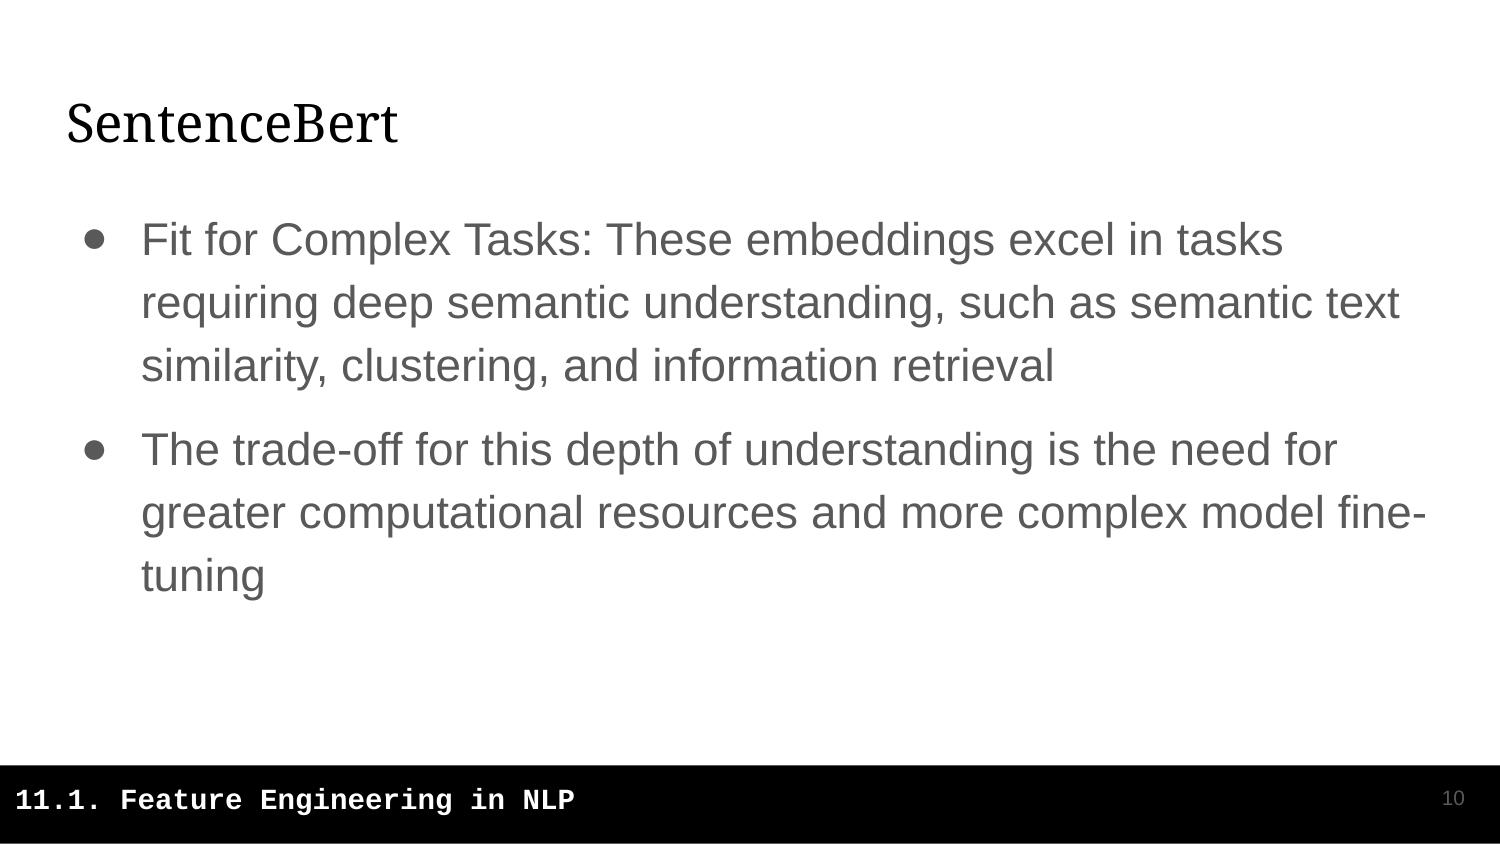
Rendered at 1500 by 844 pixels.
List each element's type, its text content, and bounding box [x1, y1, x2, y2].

slide_number ‹#› [1389, 764, 1480, 830]
list Fit for Complex Tasks: These embeddings excel in tasks requiring deep semantic understanding, such as semantic text similarity, clustering, and information retrieval The trade-off for this depth of understanding is the need for greater computational resources and more complex model fine-tuning [51, 186, 1449, 729]
title SentenceBert [51, 74, 1449, 169]
text_box 11.1. Feature Engineering in NLP [0, 765, 1500, 844]
